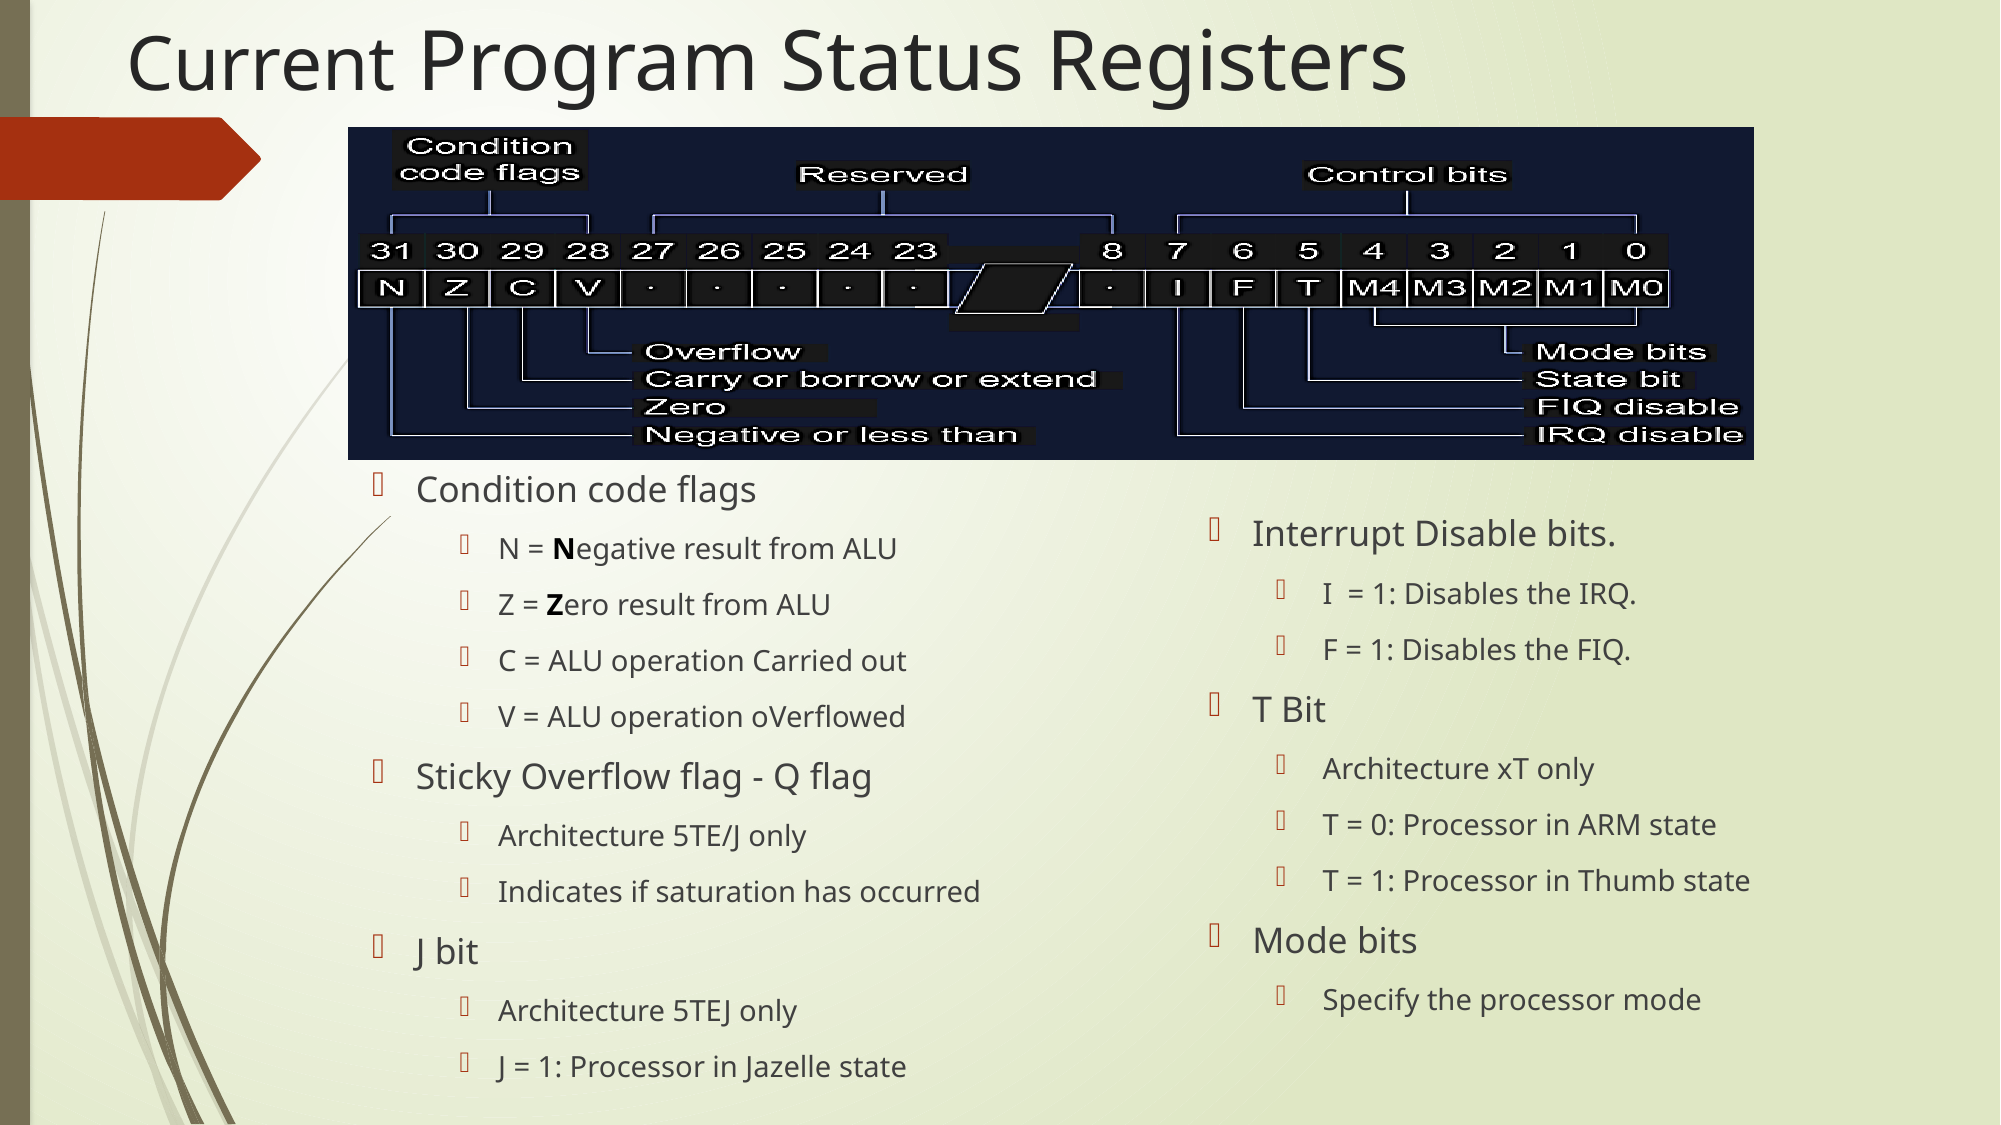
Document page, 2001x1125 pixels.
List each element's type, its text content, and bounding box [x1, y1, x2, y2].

picture [348, 127, 1755, 460]
list Condition code flags N = Negative result from ALU Z = Zero result from ALU C = ALU operation Carried out V = ALU operation oVerflowed Sticky Overflow flag - Q flag Architecture 5TE/J only Indicates if saturation has occurred J bit Architecture 5TEJ only J = 1: Processor in Jazelle state [266, 459, 1088, 1125]
title Current Program Status Registers [111, 0, 1550, 256]
list Interrupt Disable bits. I = 1: Disables the IRQ. F = 1: Disables the FIQ. T Bit Architecture xT only T = 0: Processor in ARM state T = 1: Processor in Thumb state Mode bits Specify the processor mode [1121, 503, 1839, 1125]
